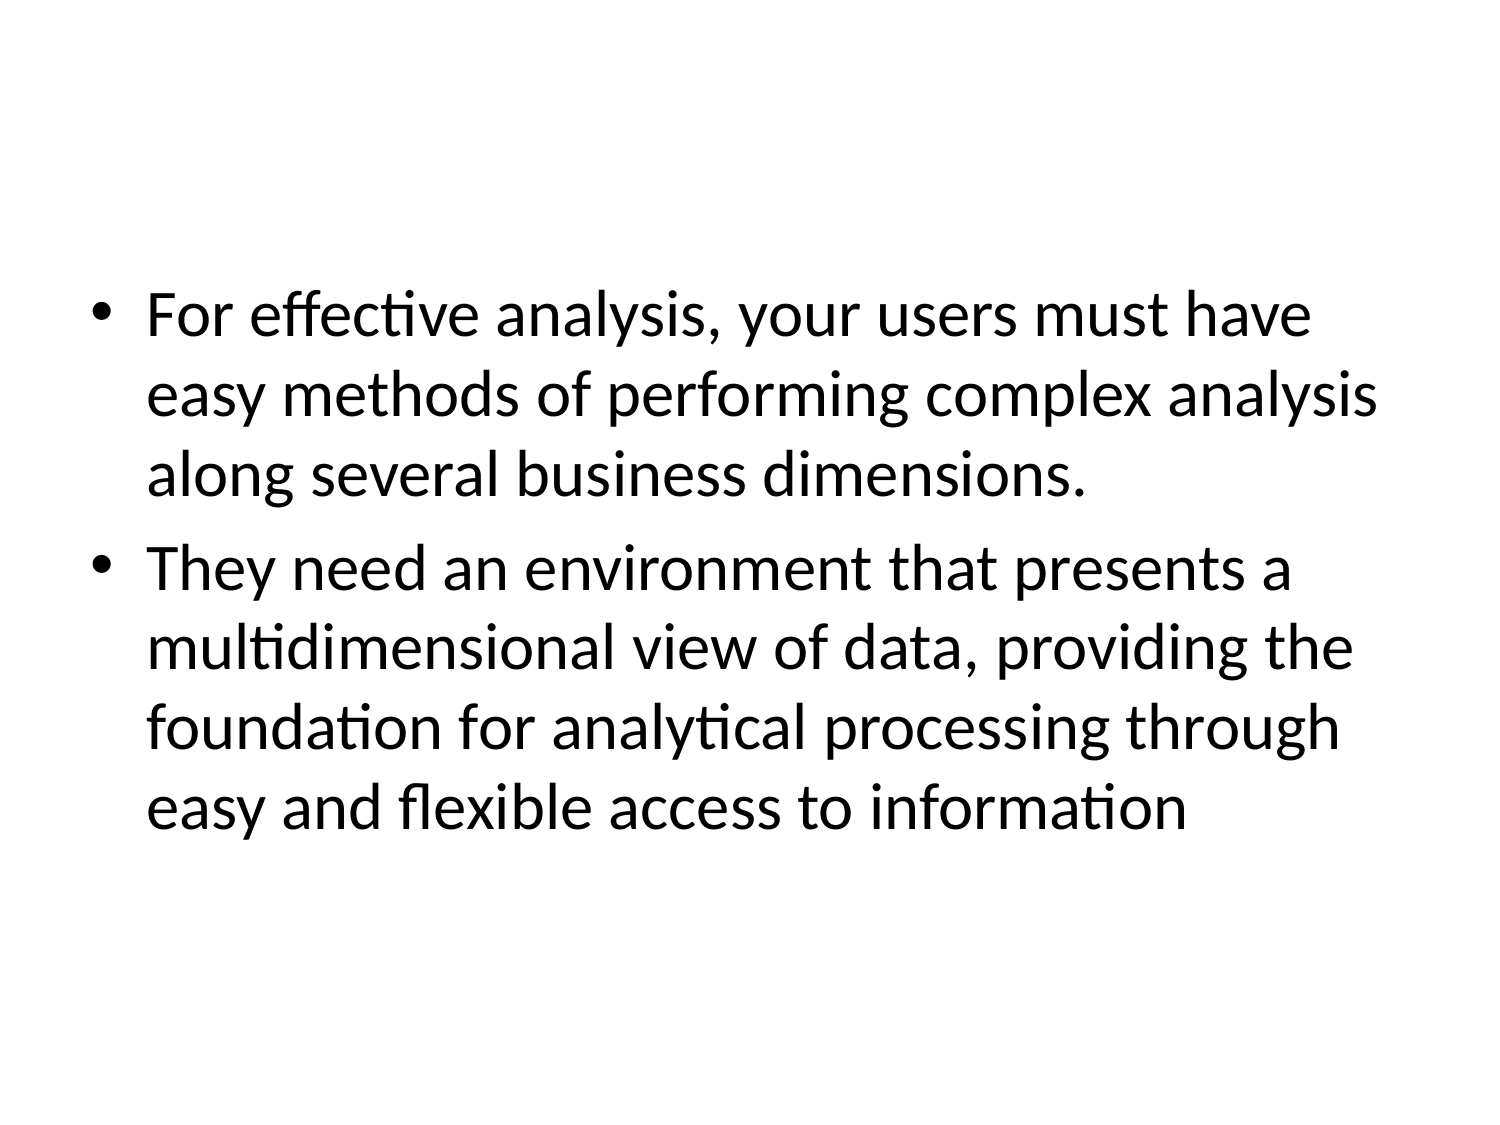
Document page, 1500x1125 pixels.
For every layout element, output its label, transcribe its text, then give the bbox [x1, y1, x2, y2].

list For effective analysis, your users must have easy methods of performing complex analysis along several business dimensions. They need an environment that presents a multidimensional view of data, providing the foundation for analytical processing through easy and flexible access to information [75, 262, 1425, 1005]
